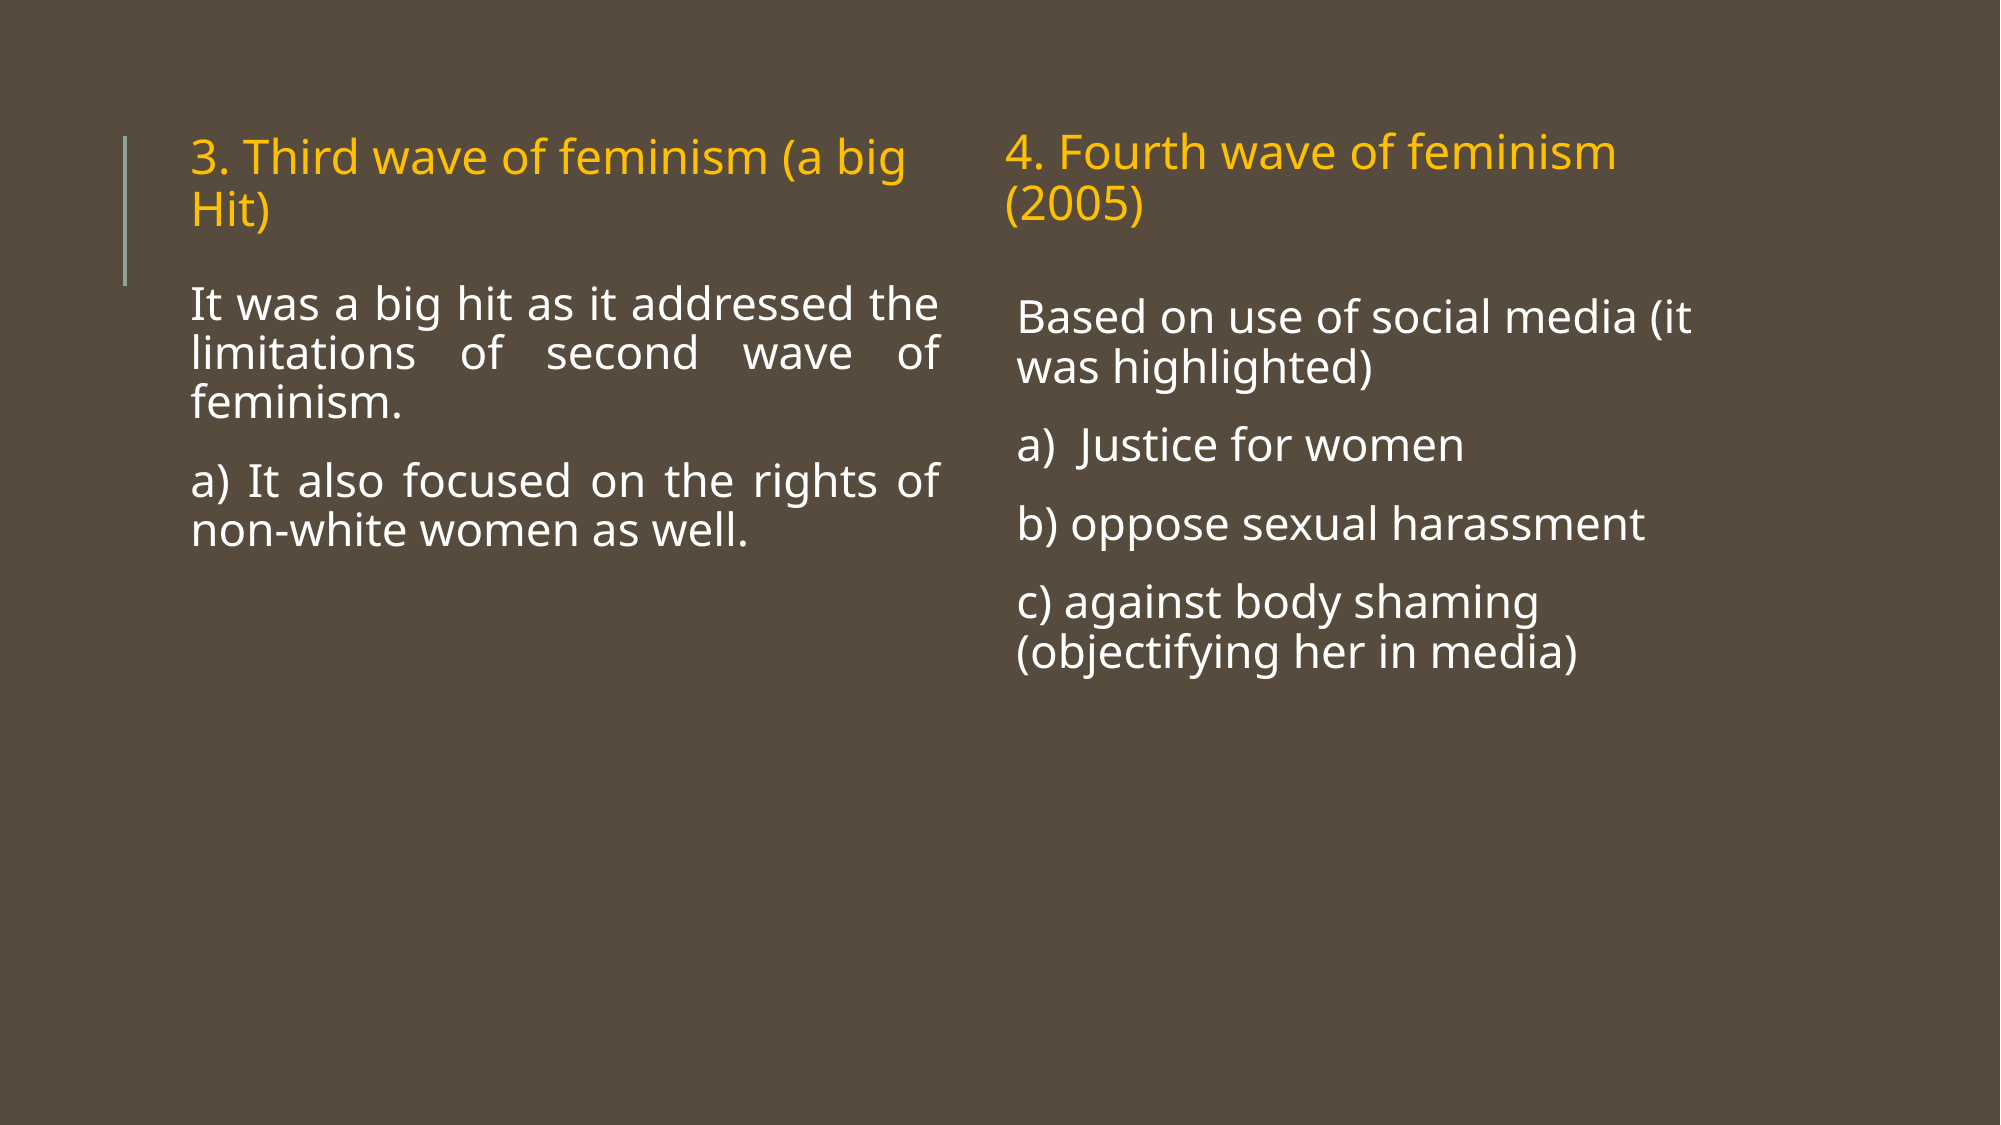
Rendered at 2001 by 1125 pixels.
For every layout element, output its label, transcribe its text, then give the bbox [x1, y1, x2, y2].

list 3. Third wave of feminism (a big Hit) [168, 143, 948, 273]
list 4. Fourth wave of feminism (2005) [982, 112, 1763, 248]
list Based on use of social media (it was highlighted) a) Justice for women b) oppose sexual harassment c) against body shaming (objectifying her in media) [993, 286, 1774, 835]
list It was a big hit as it addressed the limitations of second wave of feminism. a) It also focused on the rights of non-white women as well. [168, 273, 948, 822]
